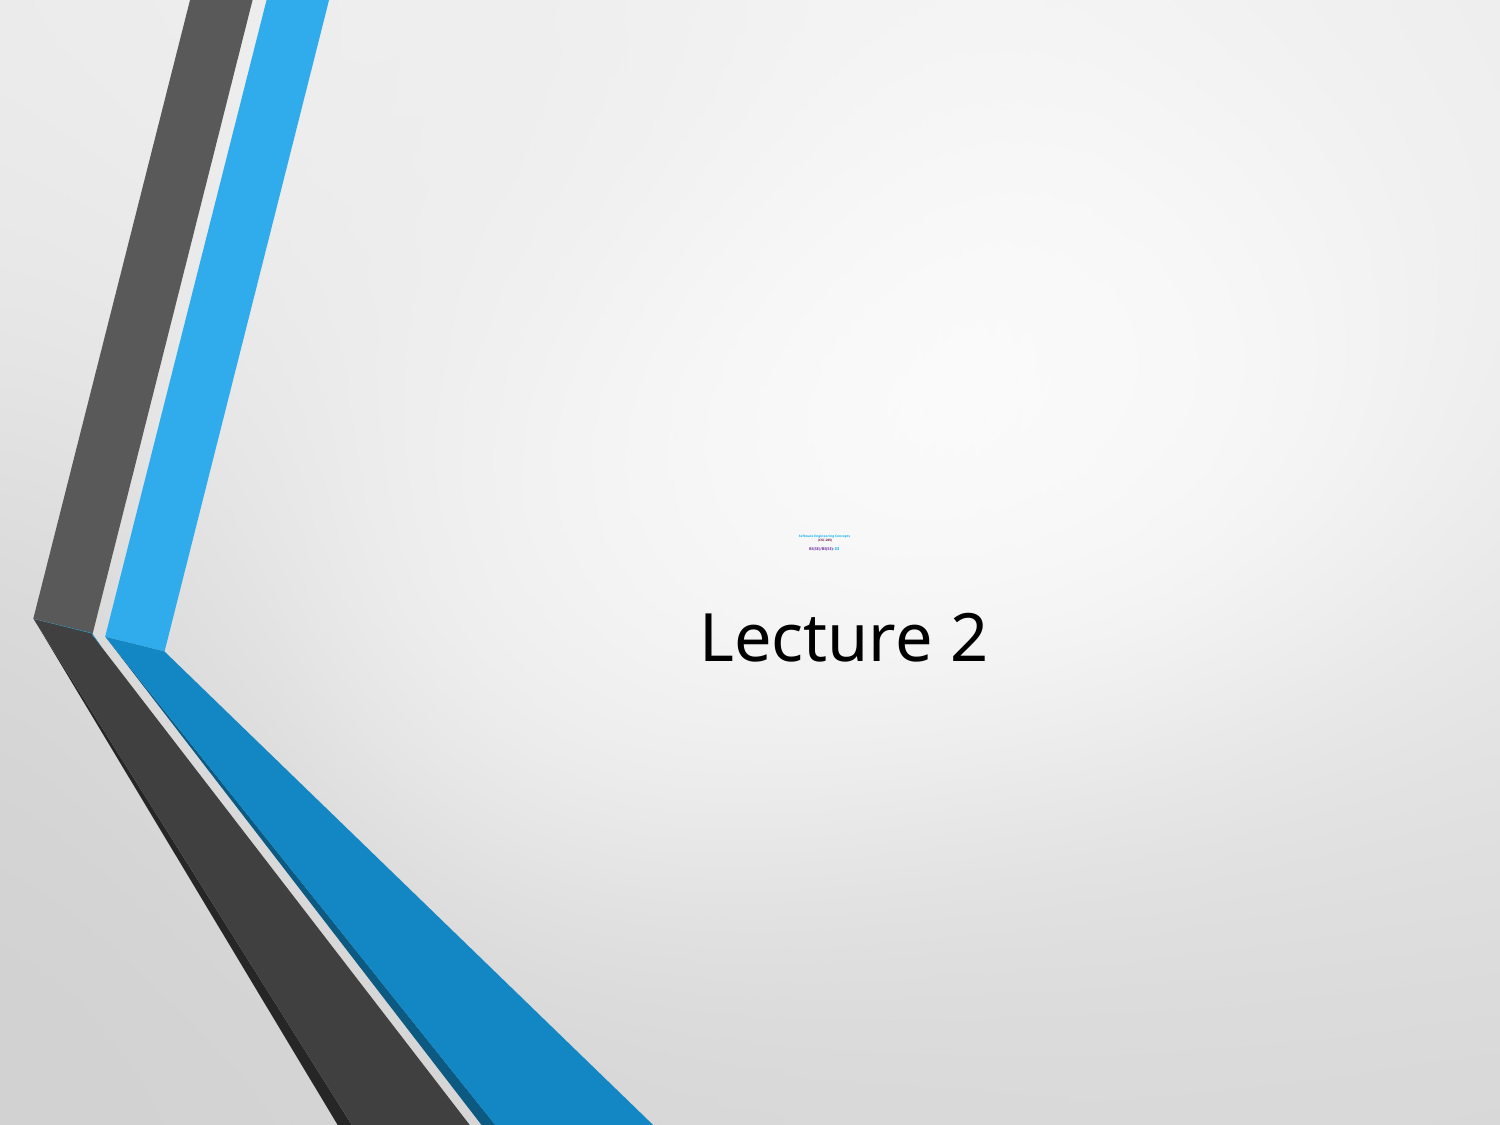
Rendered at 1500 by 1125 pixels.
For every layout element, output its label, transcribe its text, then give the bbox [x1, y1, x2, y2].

title Software Engineering Concepts (CSC-205) BS(SE)/BS(SE)- IIIgg [387, 375, 1263, 563]
text_box Lecture 2 [299, 587, 1350, 713]
